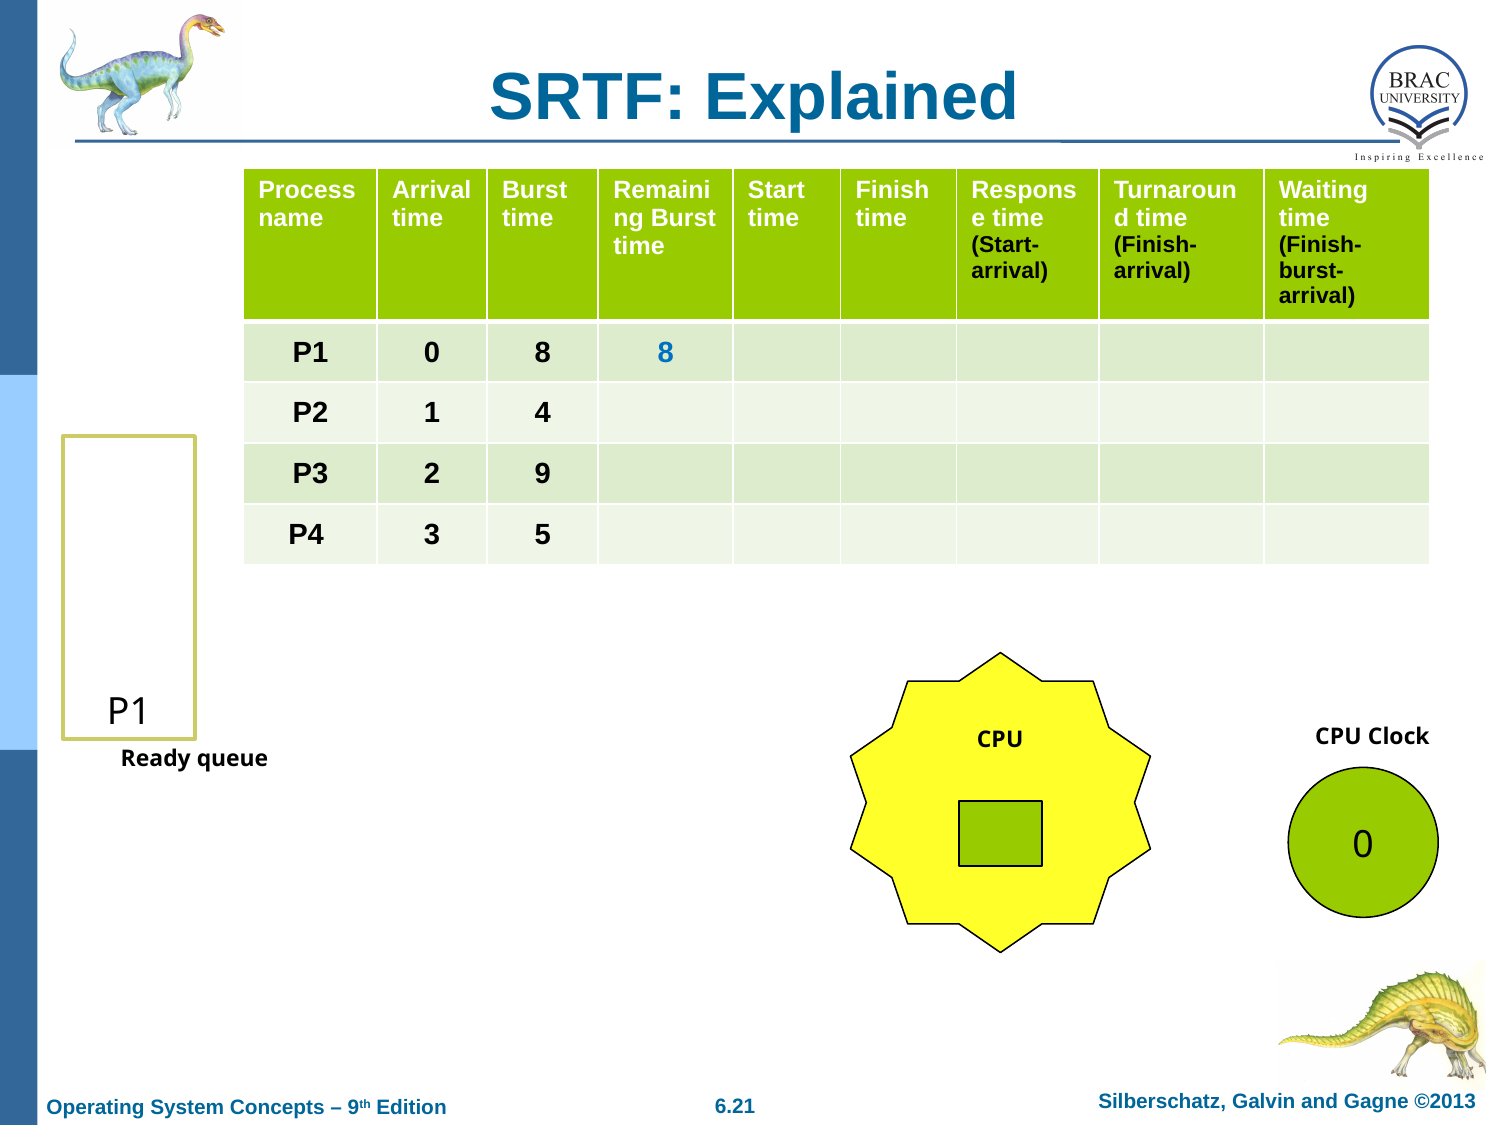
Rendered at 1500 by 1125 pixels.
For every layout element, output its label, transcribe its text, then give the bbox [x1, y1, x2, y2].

title SRTF: Explained [132, 45, 1378, 141]
table_cell [1265, 324, 1429, 381]
table_cell 9 [488, 444, 597, 503]
picture [1275, 959, 1486, 1090]
table_cell [957, 444, 1098, 503]
table_header Start time [734, 169, 840, 319]
text_box 0 [1288, 767, 1439, 918]
table_cell P4 [244, 505, 376, 564]
table_cell 3 [378, 505, 486, 564]
text_box P1 [61, 434, 197, 741]
table_header Burst time [488, 169, 597, 319]
table_header Process name [244, 169, 376, 319]
picture [46, 0, 243, 149]
table_cell [734, 383, 840, 442]
table_cell [599, 505, 732, 564]
table_cell [734, 505, 840, 564]
table_cell [1100, 505, 1263, 564]
table_cell [841, 383, 956, 442]
table_cell [599, 383, 732, 442]
text_box CPU Clock [1300, 714, 1445, 757]
table_header Arrival time [378, 169, 486, 319]
table_header Finish time [841, 169, 956, 319]
text_box Ready queue [105, 735, 284, 779]
table_header Turnaround time (Finish-arrival) [1100, 169, 1263, 319]
table_cell 5 [488, 505, 597, 564]
table_cell [841, 505, 956, 564]
table_cell 0 [378, 324, 486, 381]
table_cell [957, 383, 1098, 442]
table_cell [957, 324, 1098, 381]
table_cell 8 [599, 324, 732, 381]
table_header Waiting time (Finish-burst-arrival) [1265, 169, 1429, 319]
table_header Response time (Start-arrival) [957, 169, 1098, 319]
table_cell [841, 444, 956, 503]
picture [1355, 45, 1483, 162]
table_cell [1100, 383, 1263, 442]
table_cell [734, 444, 840, 503]
table_cell [734, 324, 840, 381]
table_cell [841, 324, 956, 381]
table_cell P3 [244, 444, 376, 503]
table_cell 2 [378, 444, 486, 503]
table_cell P2 [244, 383, 376, 442]
text_box [850, 652, 1151, 953]
table_cell [957, 505, 1098, 564]
table_cell [1265, 505, 1429, 564]
table_cell 4 [488, 383, 597, 442]
table_cell [1100, 324, 1263, 381]
table_cell [1265, 383, 1429, 442]
table_header Remaining Burst time [599, 169, 732, 319]
table_cell [599, 444, 732, 503]
table_cell P1 [244, 324, 376, 381]
text_box [959, 800, 1042, 866]
table_cell 8 [488, 324, 597, 381]
table_cell [1100, 444, 1263, 503]
text_box CPU [962, 717, 1039, 760]
table_cell [1265, 444, 1429, 503]
table_cell 1 [378, 383, 486, 442]
